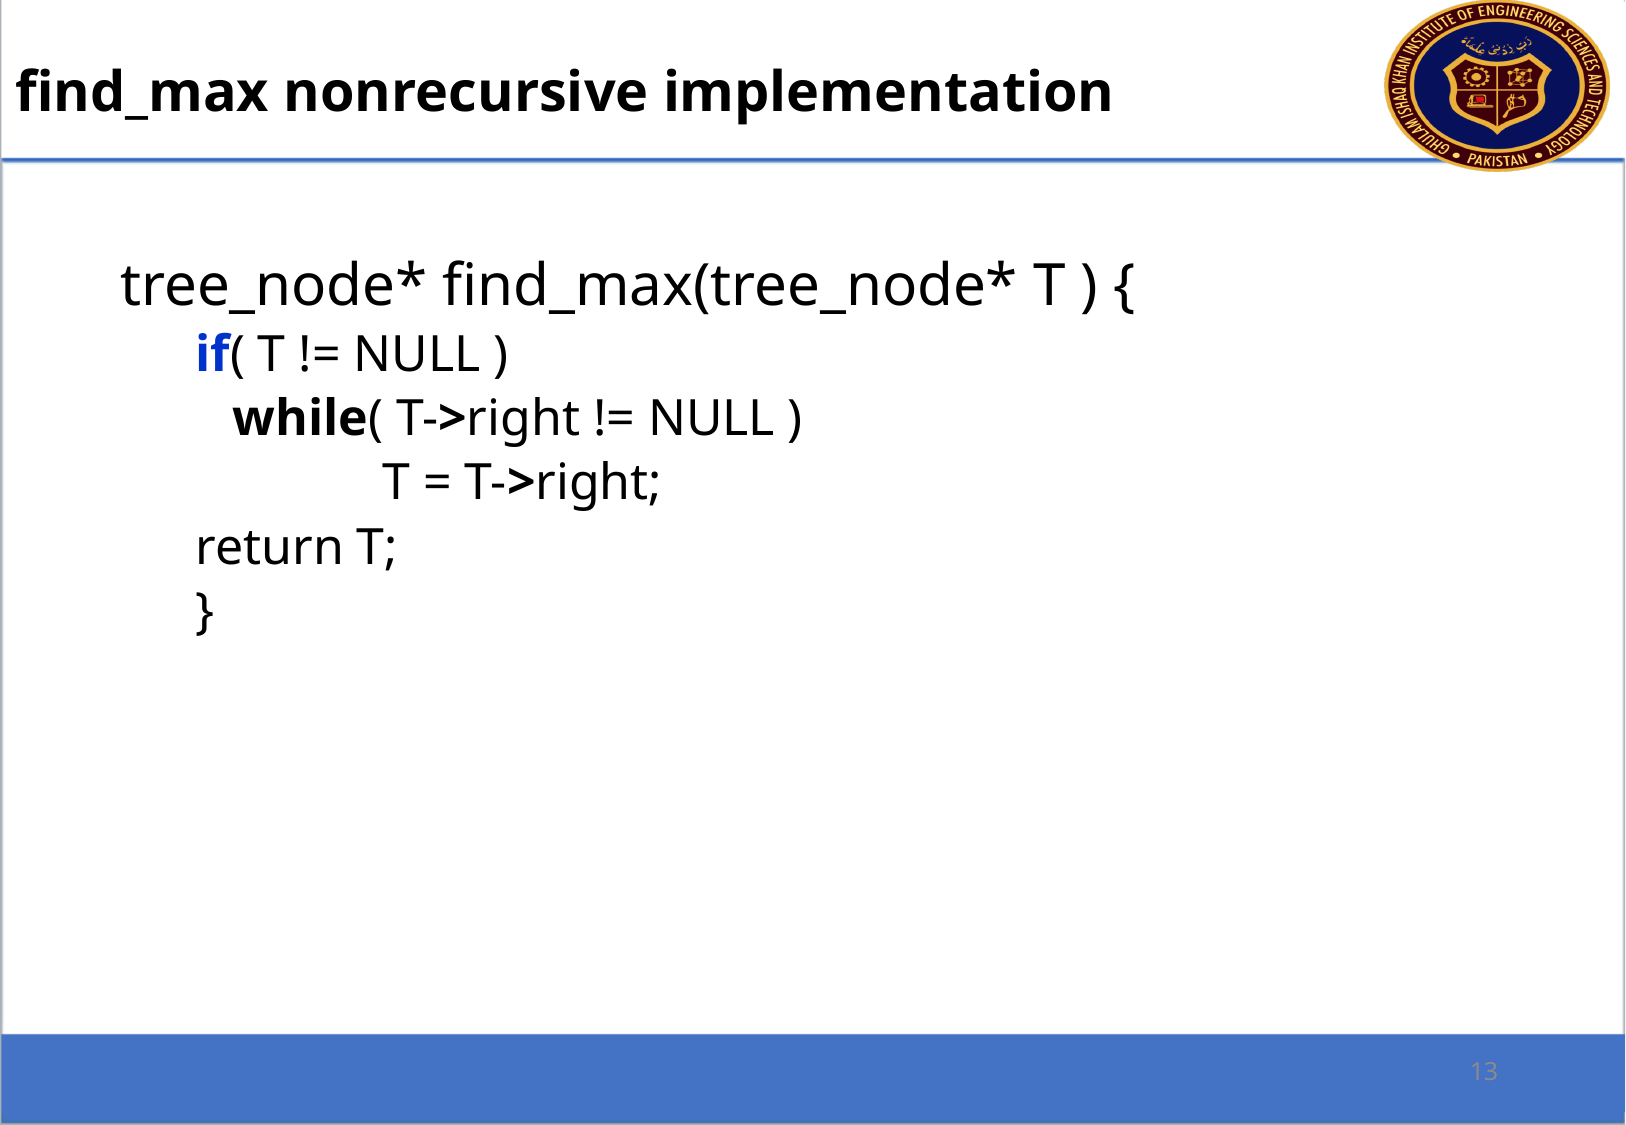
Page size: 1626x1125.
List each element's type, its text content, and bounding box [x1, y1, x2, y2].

text_box find_max nonrecursive implementation [0, 37, 1350, 150]
picture [0, 0, 1626, 1125]
slide_number 13 [1147, 1042, 1514, 1103]
text_box tree_node* find_max(tree_node* T ) { if( T != NULL ) while( T->right != NULL ) T = T->right; return T; } [105, 247, 1331, 946]
